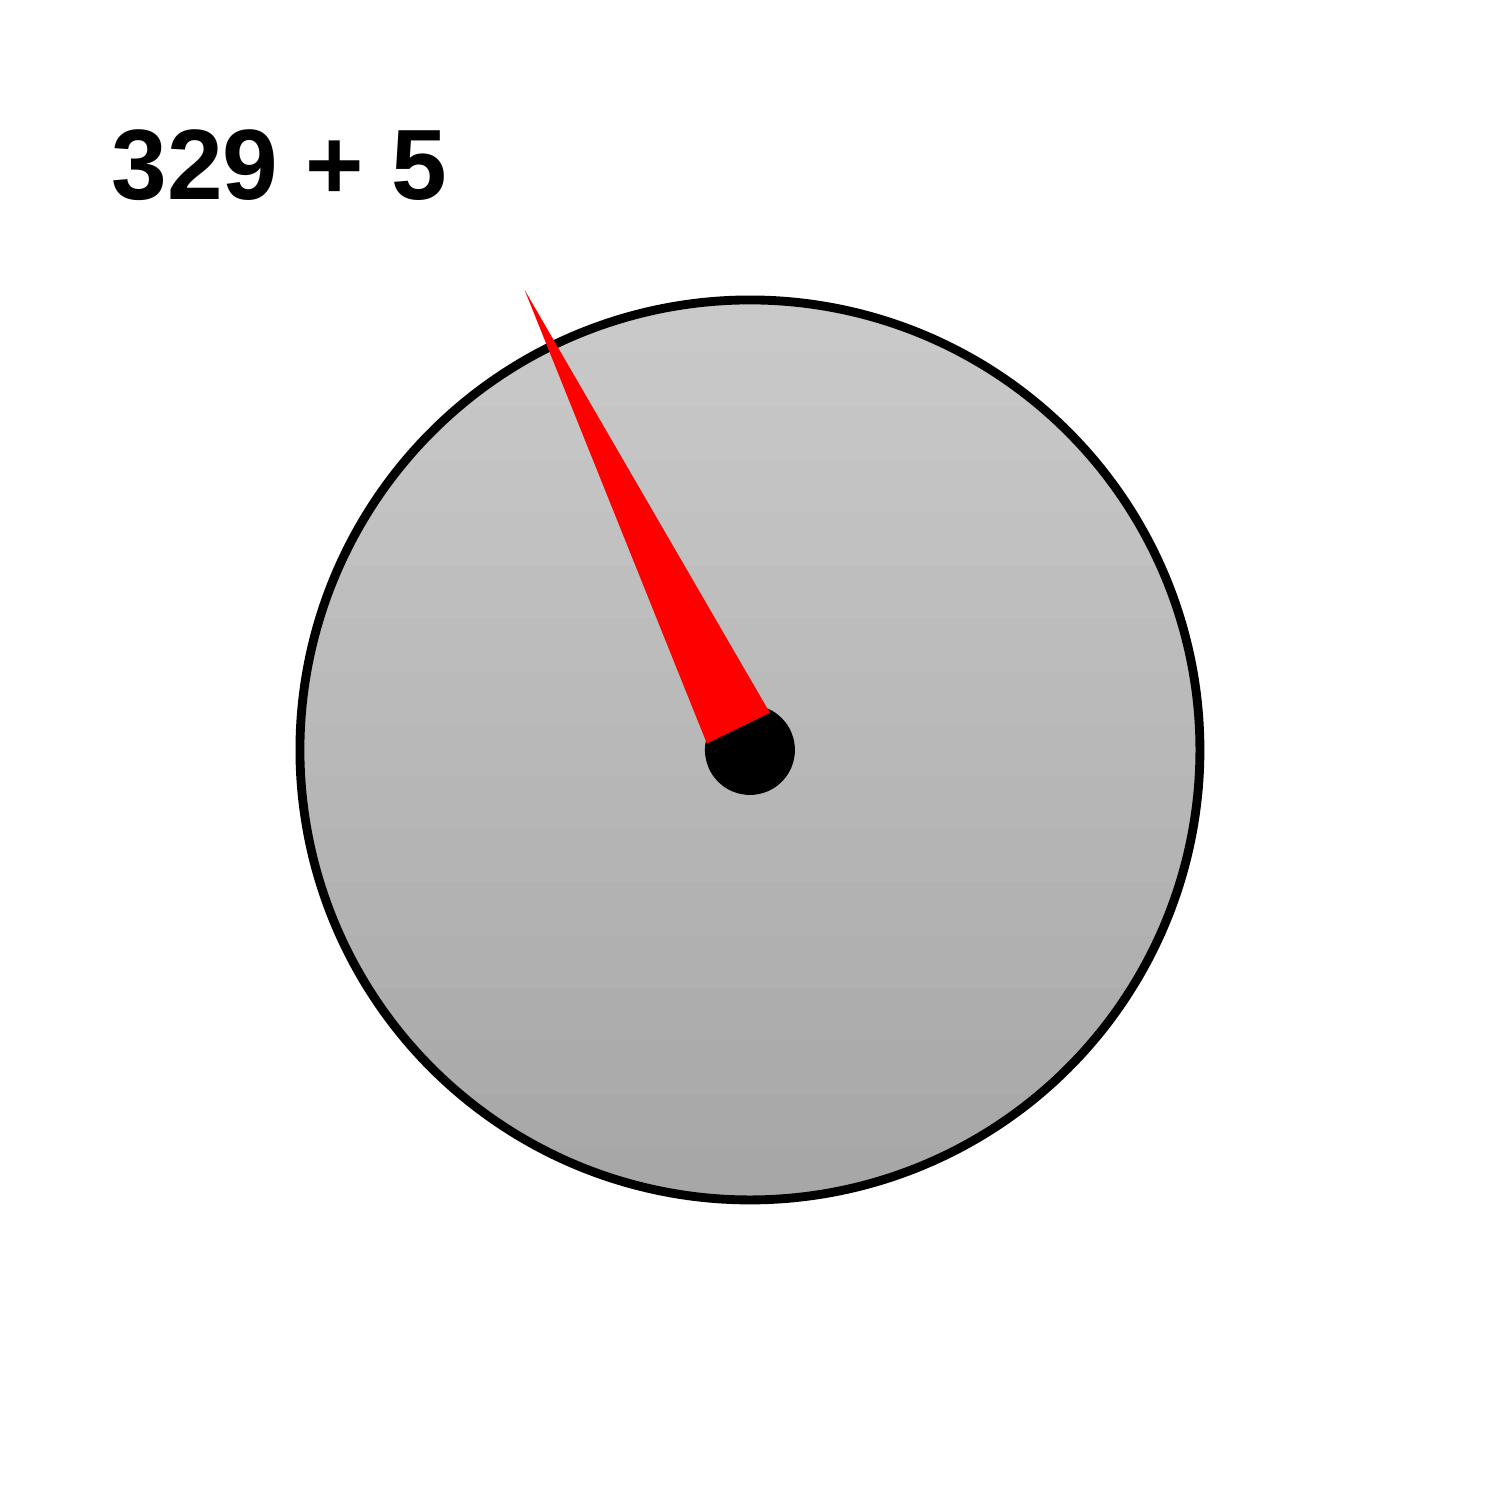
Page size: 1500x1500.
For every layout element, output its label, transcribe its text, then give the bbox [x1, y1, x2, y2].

text_box 329 + 5 [95, 84, 465, 264]
text_box [299, 299, 1200, 1200]
text_box [704, 708, 795, 795]
text_box [524, 290, 770, 744]
